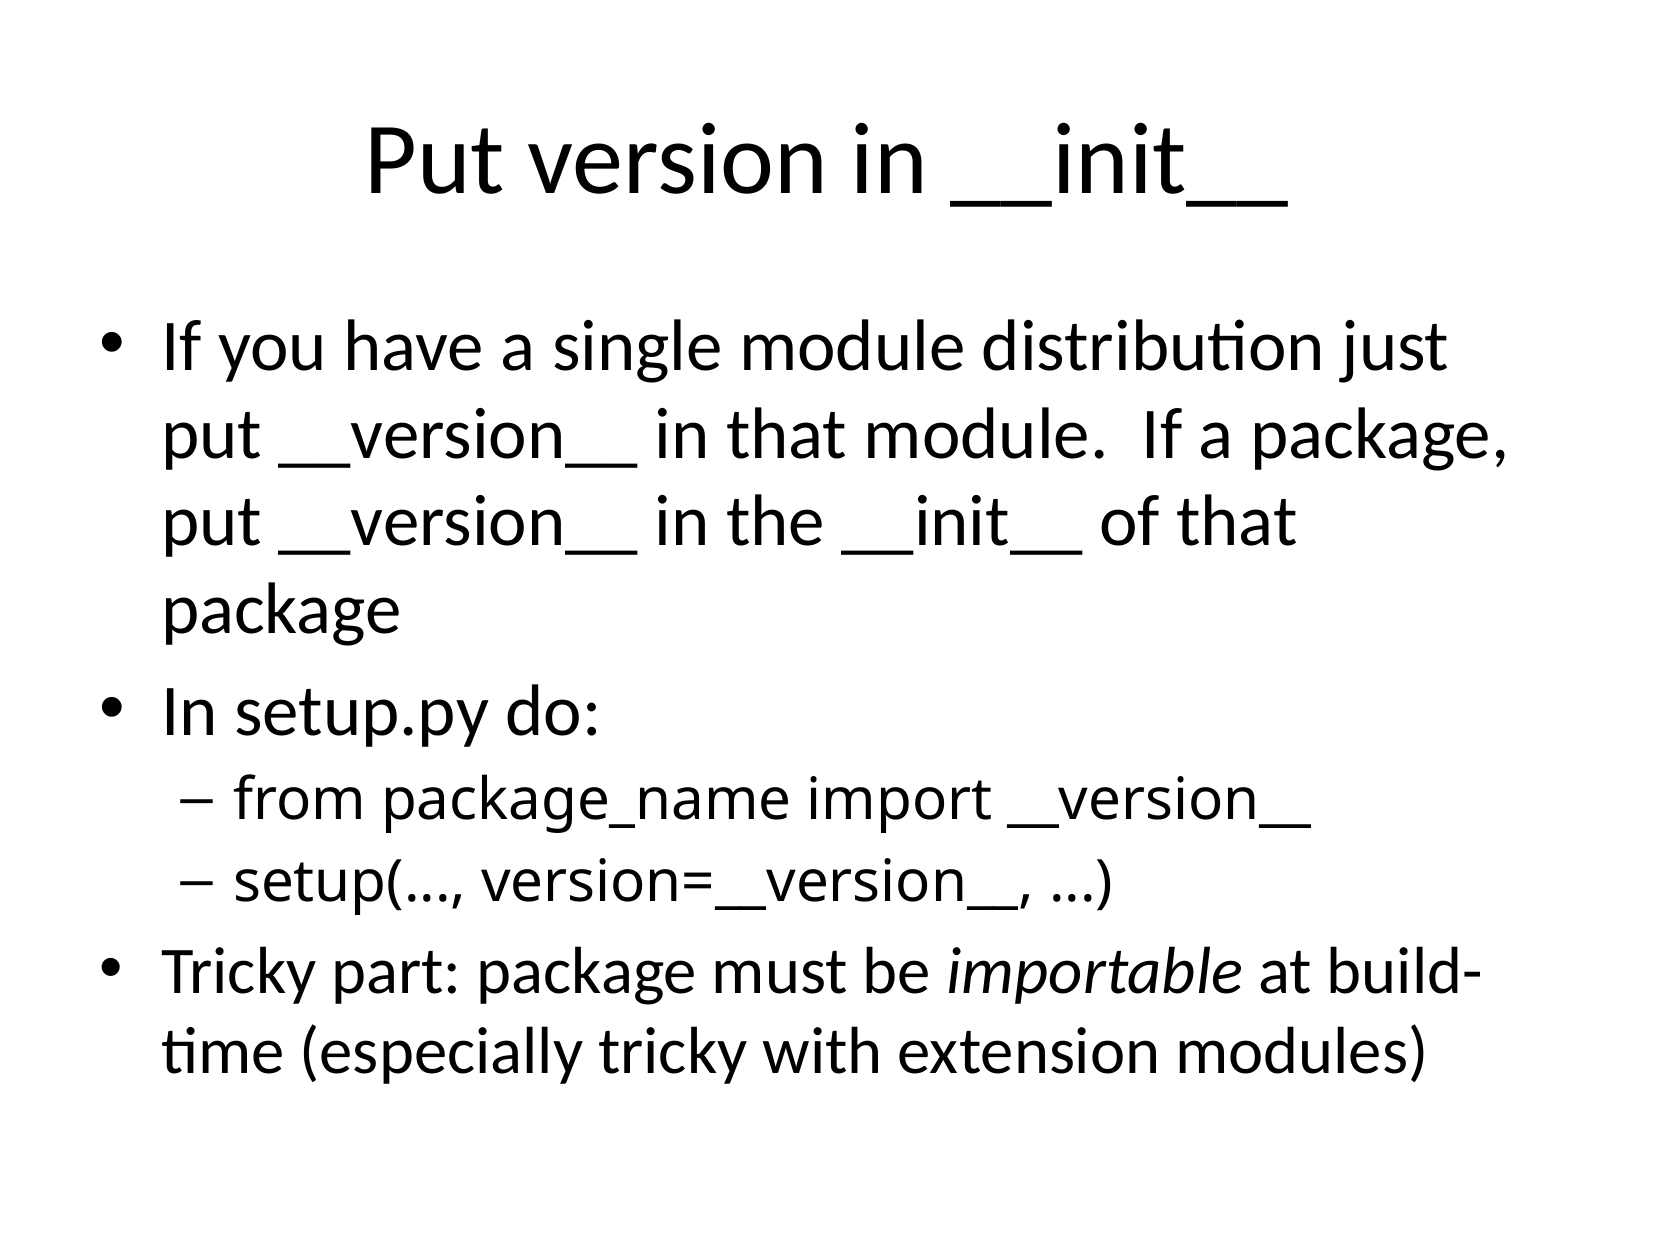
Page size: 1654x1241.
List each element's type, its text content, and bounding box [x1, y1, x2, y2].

list If you have a single module distribution just put __version__ in that module. If a package, put __version__ in the __init__ of that package In setup.py do: from package_name import __version__ setup(..., version=__version__, ...) Tricky part: package must be importable at build-time (especially tricky with extension modules) [82, 289, 1572, 1108]
title Put version in __init__ [82, 49, 1572, 257]
